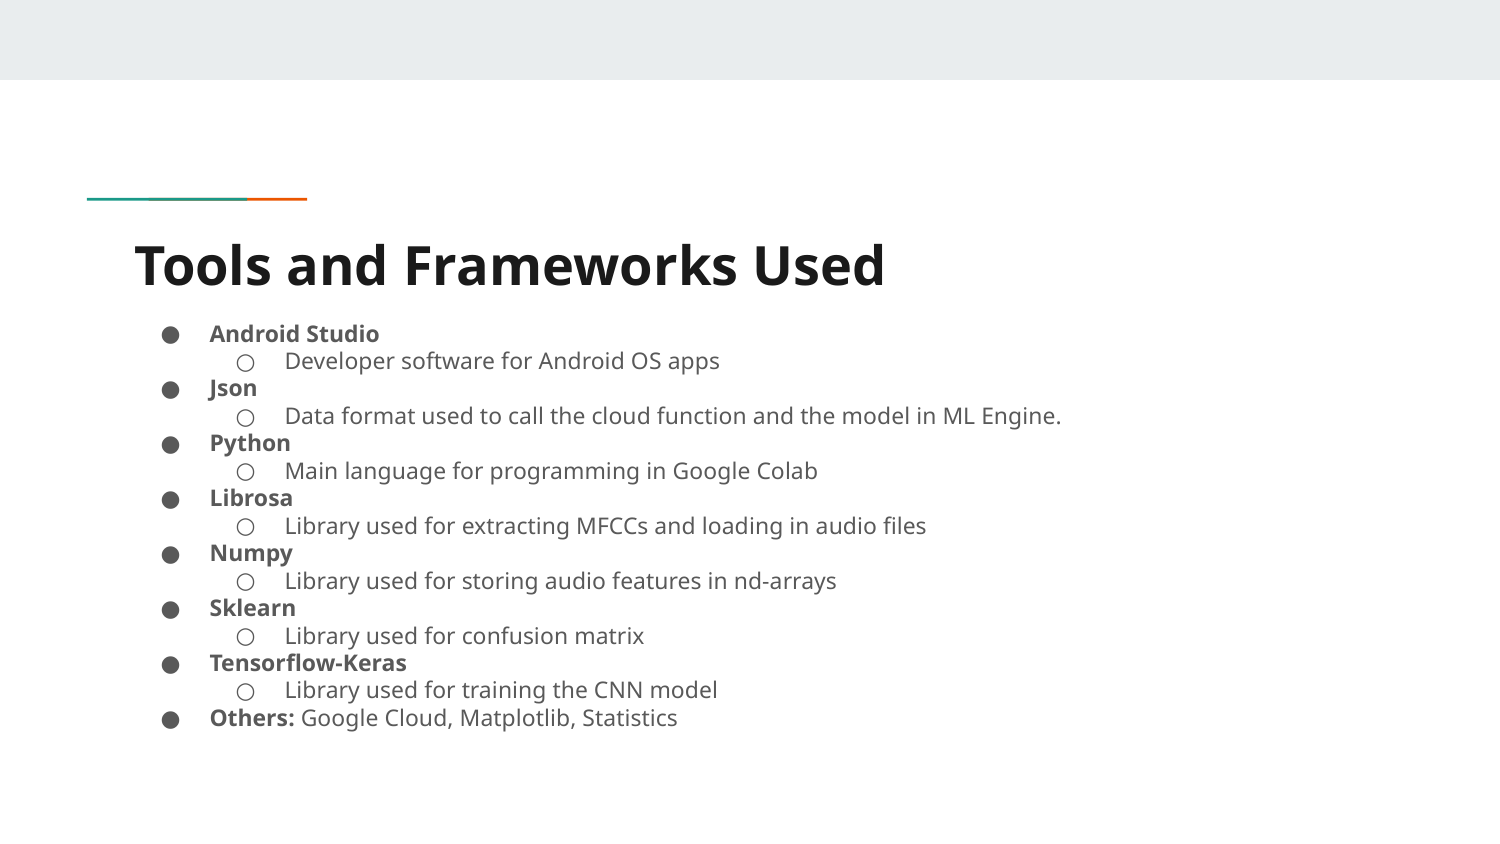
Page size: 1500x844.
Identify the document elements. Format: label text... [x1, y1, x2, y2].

list Android Studio Developer software for Android OS apps Json Data format used to call the cloud function and the model in ML Engine. Python Main language for programming in Google Colab Librosa Library used for extracting MFCCs and loading in audio files Numpy Library used for storing audio features in nd-arrays Sklearn Library used for confusion matrix Tensorflow-Keras Library used for training the CNN model Others: Google Cloud, Matplotlib, Statistics [119, 304, 1381, 836]
title Tools and Frameworks Used [119, 216, 1381, 304]
